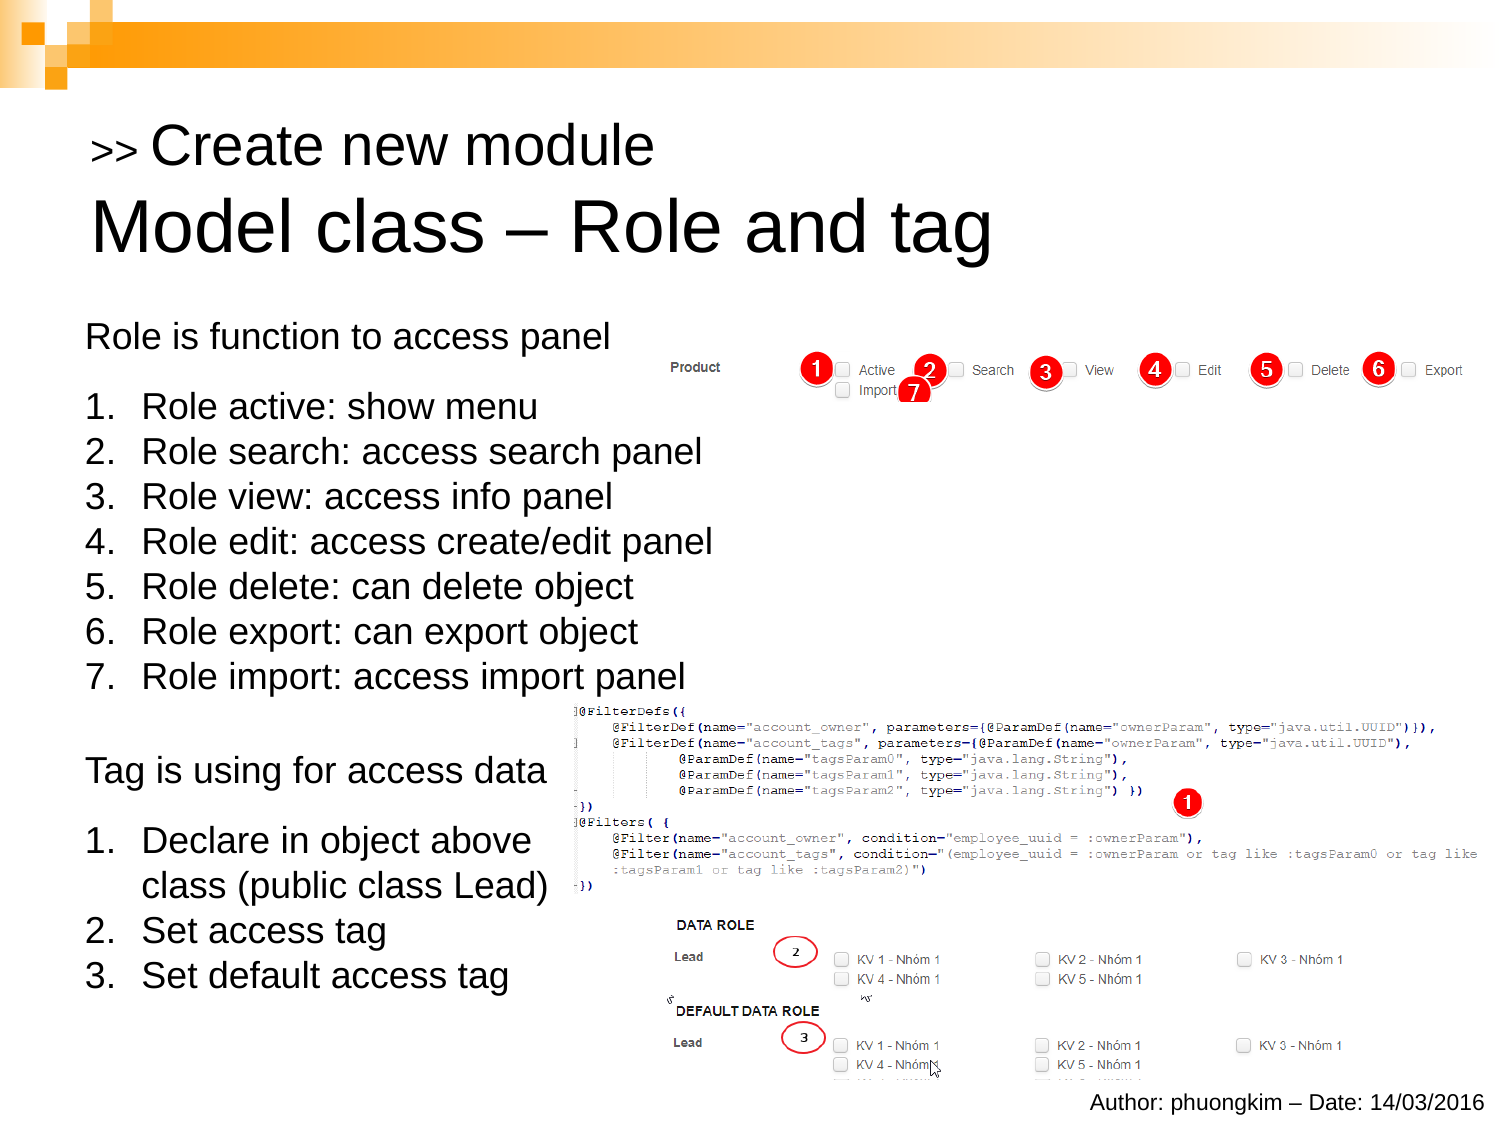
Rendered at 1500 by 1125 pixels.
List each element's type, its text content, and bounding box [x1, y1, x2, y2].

text_box Role active: show menu Role search: access search panel Role view: access info panel Role edit: access create/edit panel Role delete: can delete object Role export: can export object Role import: access import panel [70, 374, 1407, 705]
title >> Create new module Model class – Role and tag [74, 74, 1426, 301]
picture [667, 351, 1477, 402]
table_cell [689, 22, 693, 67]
picture [667, 913, 1360, 1080]
text_box Tag is using for access data [70, 738, 568, 798]
text_box Author: phuongkim – Date: 14/03/2016 [761, 1079, 1500, 1123]
table_cell [773, 22, 777, 67]
picture [573, 702, 1481, 894]
text_box Role is function to access panel [70, 304, 1407, 365]
text_box Declare in object above class (public class Lead) Set access tag Set default access tag [70, 808, 575, 1004]
